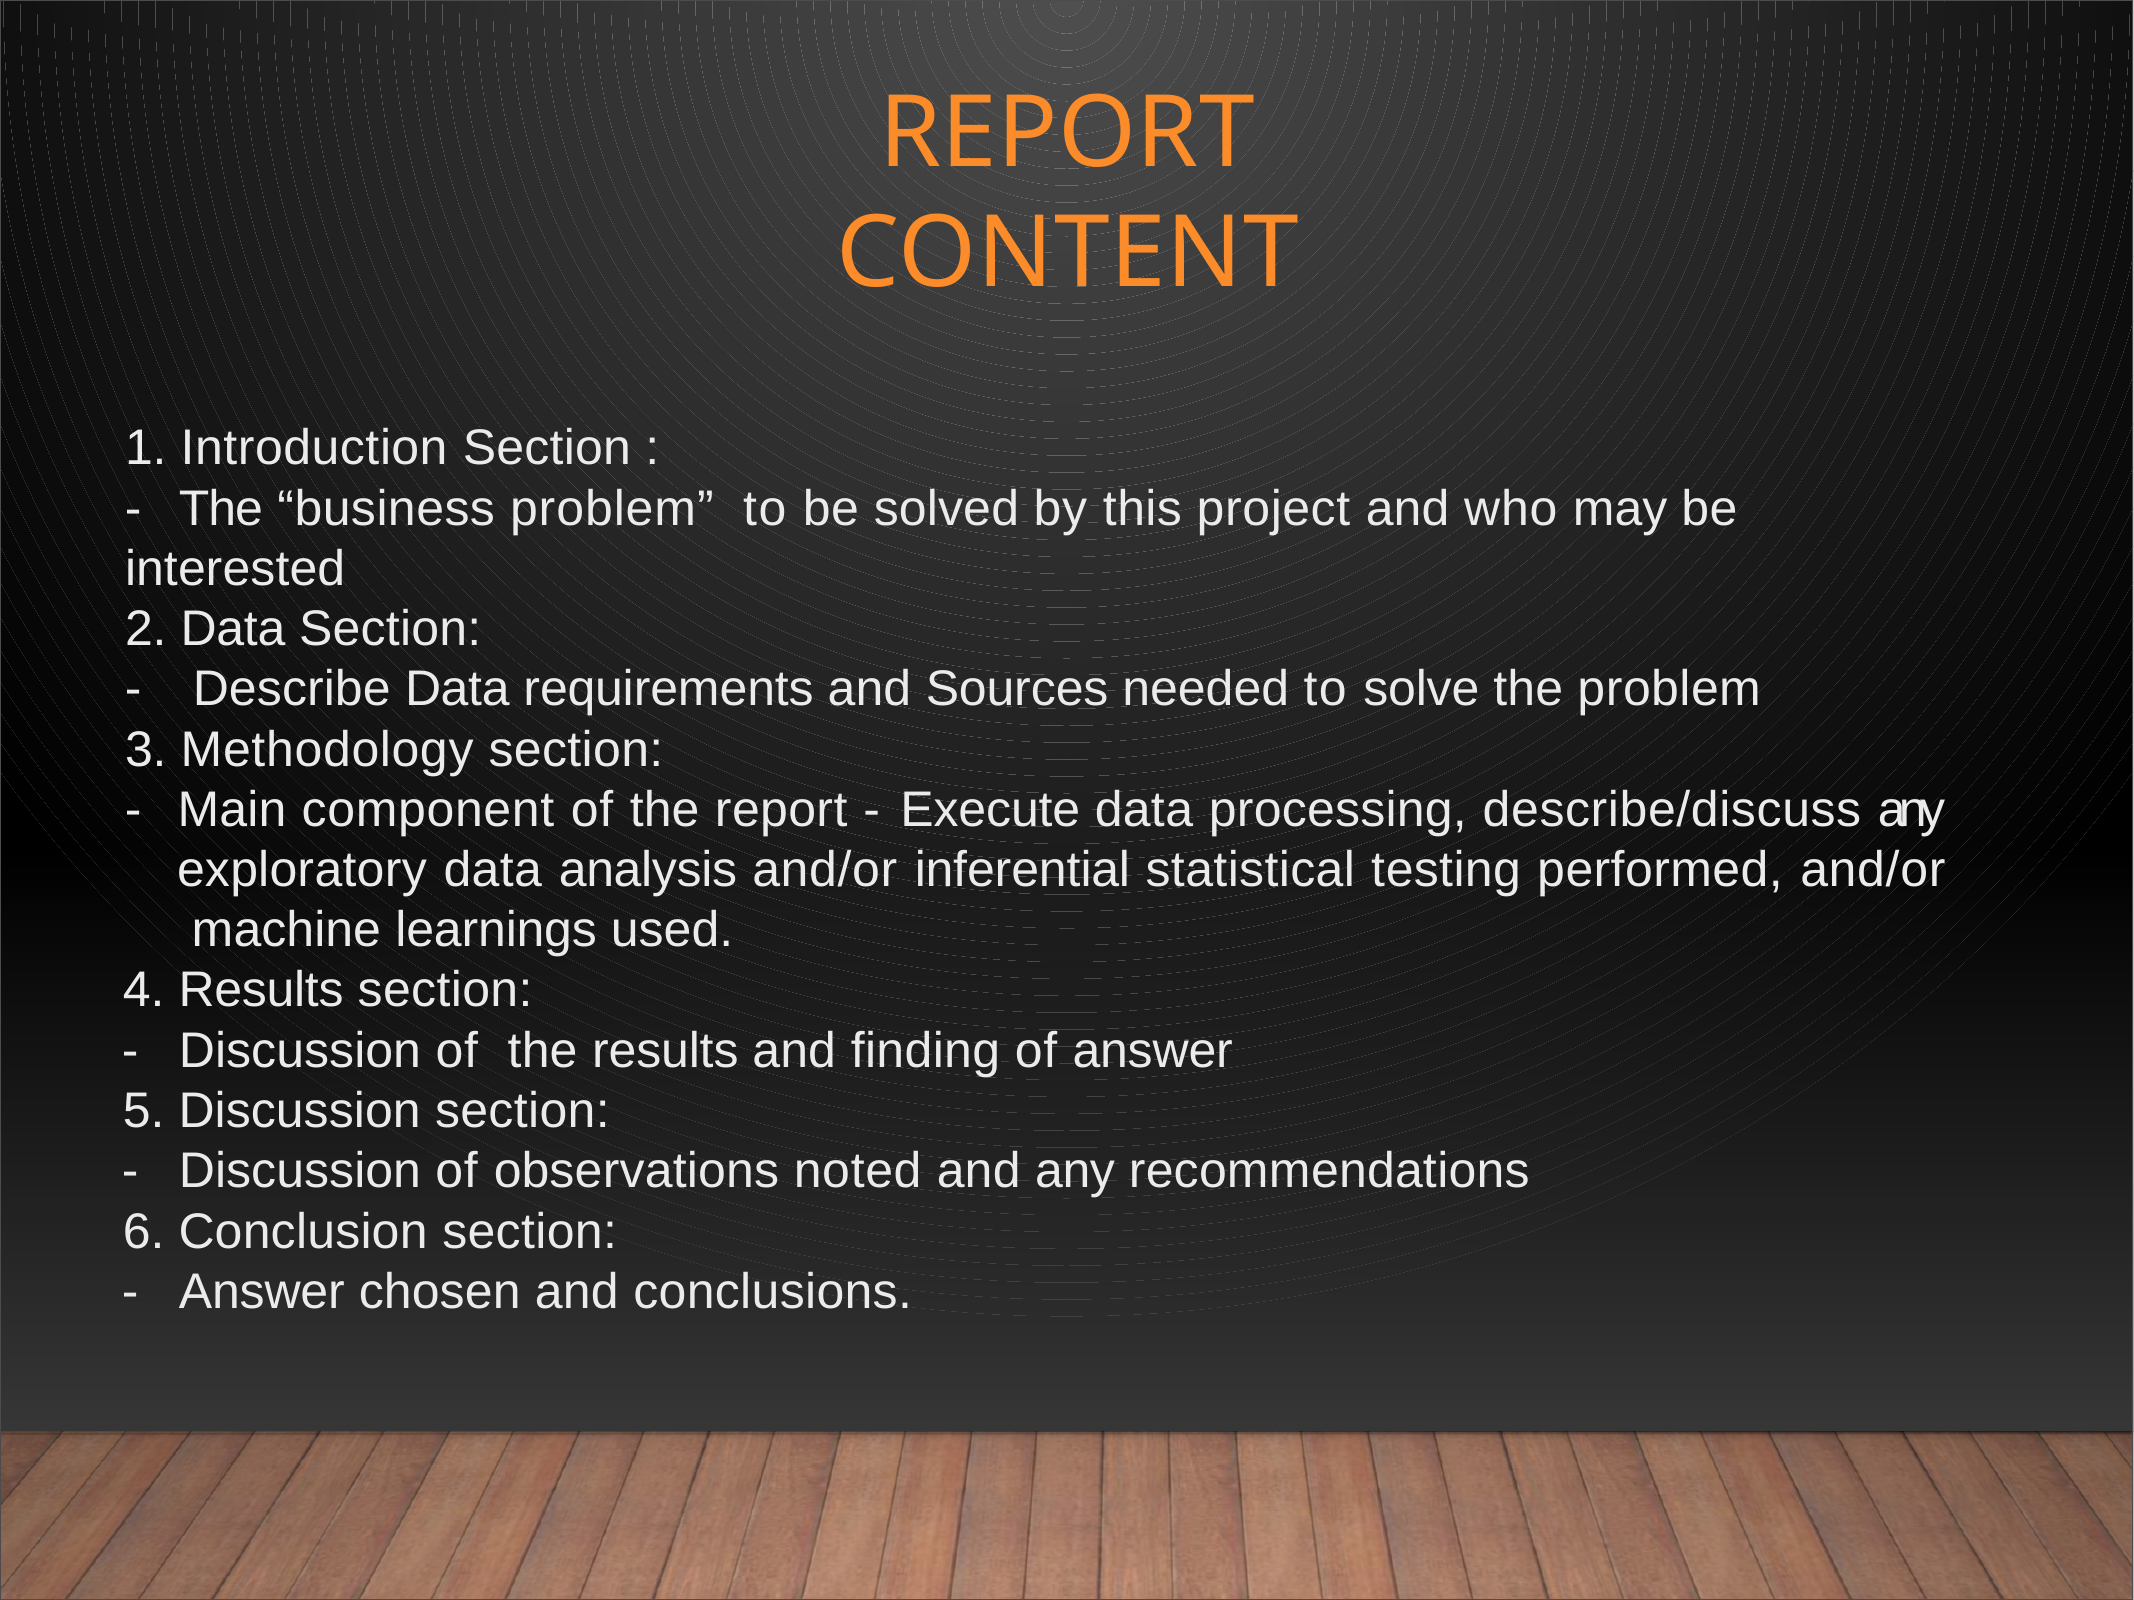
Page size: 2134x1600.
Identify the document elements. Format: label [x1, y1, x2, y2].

text_box [0, 0, 2134, 1600]
